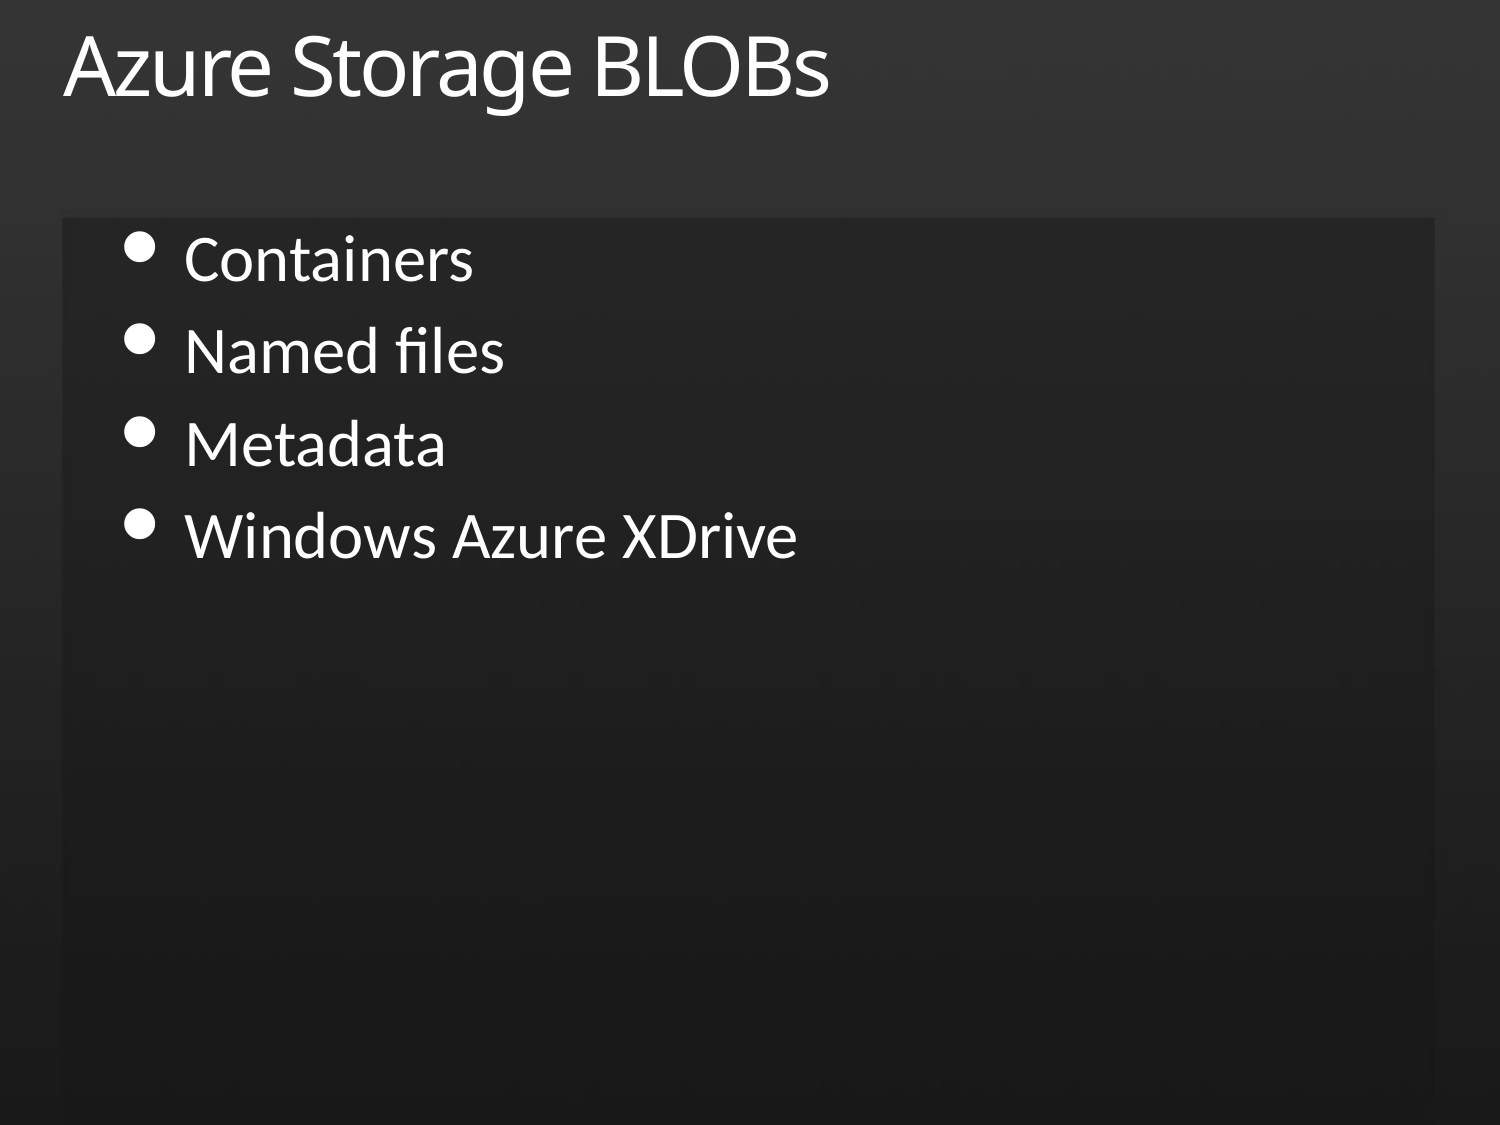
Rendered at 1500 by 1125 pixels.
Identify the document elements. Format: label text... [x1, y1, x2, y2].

picture [0, 0, 1500, 1125]
title Azure Storage BLOBs [63, 24, 1438, 116]
list Containers Named files Metadata Windows Azure XDrive [119, 231, 1379, 583]
